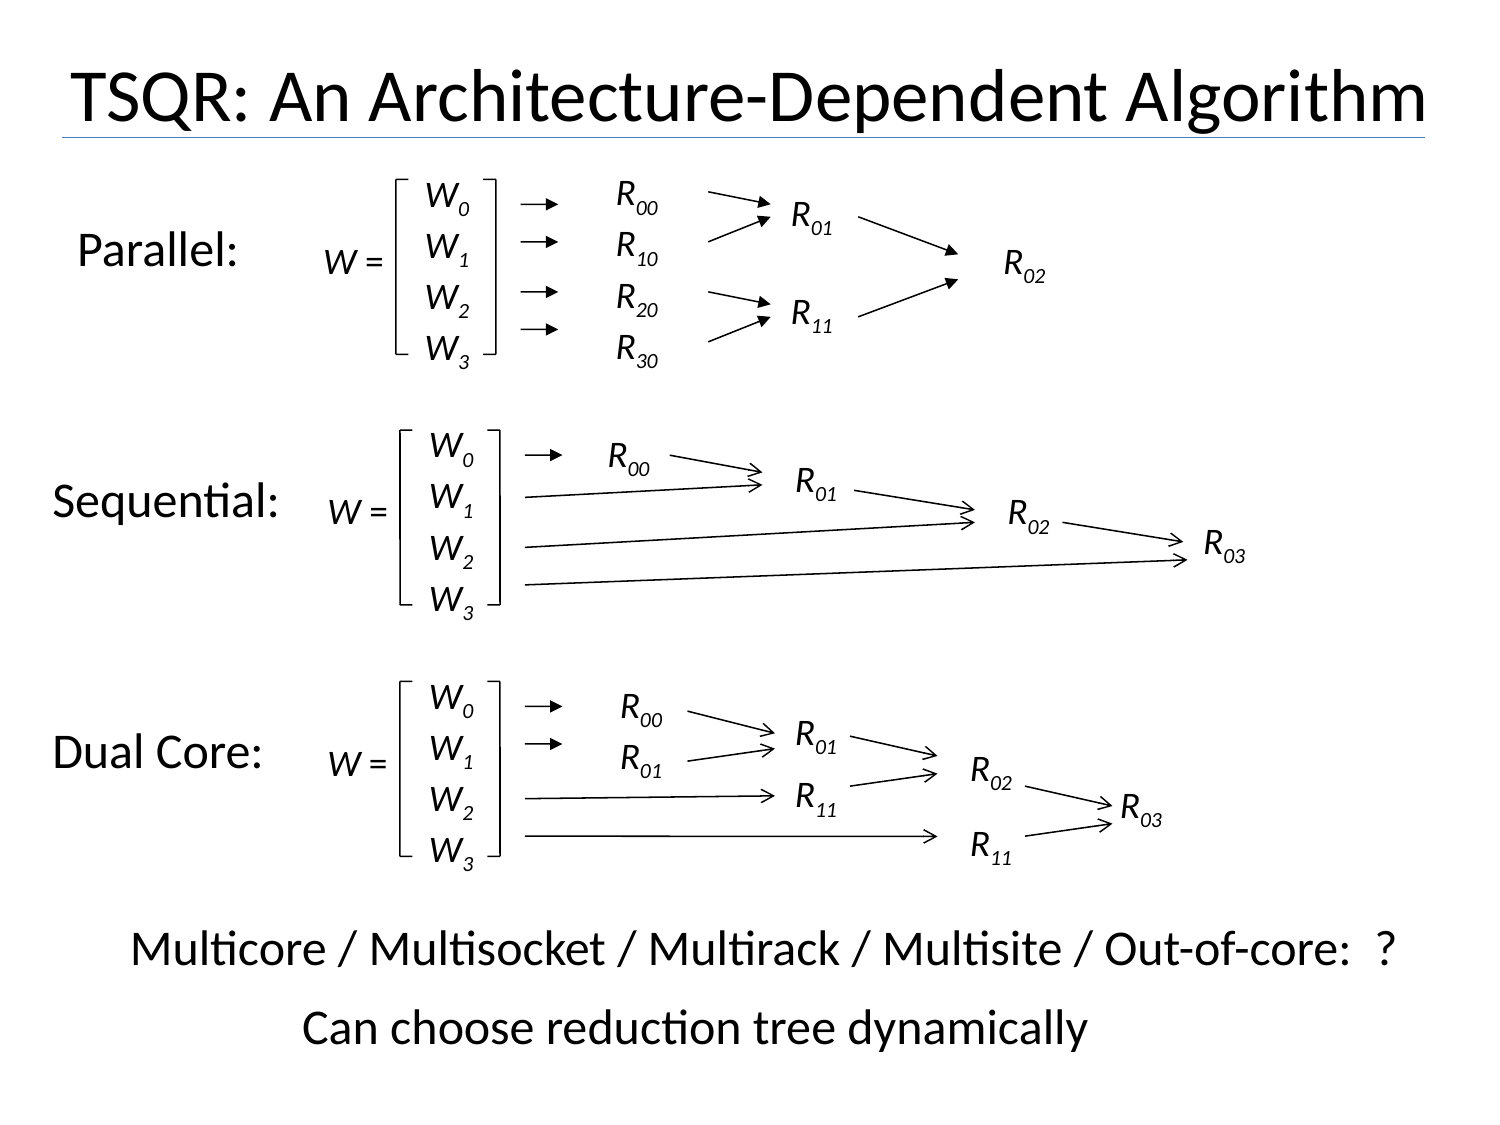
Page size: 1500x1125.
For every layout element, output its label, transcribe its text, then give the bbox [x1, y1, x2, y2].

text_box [37, 412, 1266, 631]
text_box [37, 663, 1183, 882]
title TSQR: An Architecture-Dependent Algorithm [37, 45, 1463, 138]
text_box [62, 160, 1066, 380]
text_box Multicore / Multisocket / Multirack / Multisite / Out-of-core: ? [115, 908, 1413, 983]
text_box Can choose reduction tree dynamically [287, 987, 1104, 1062]
